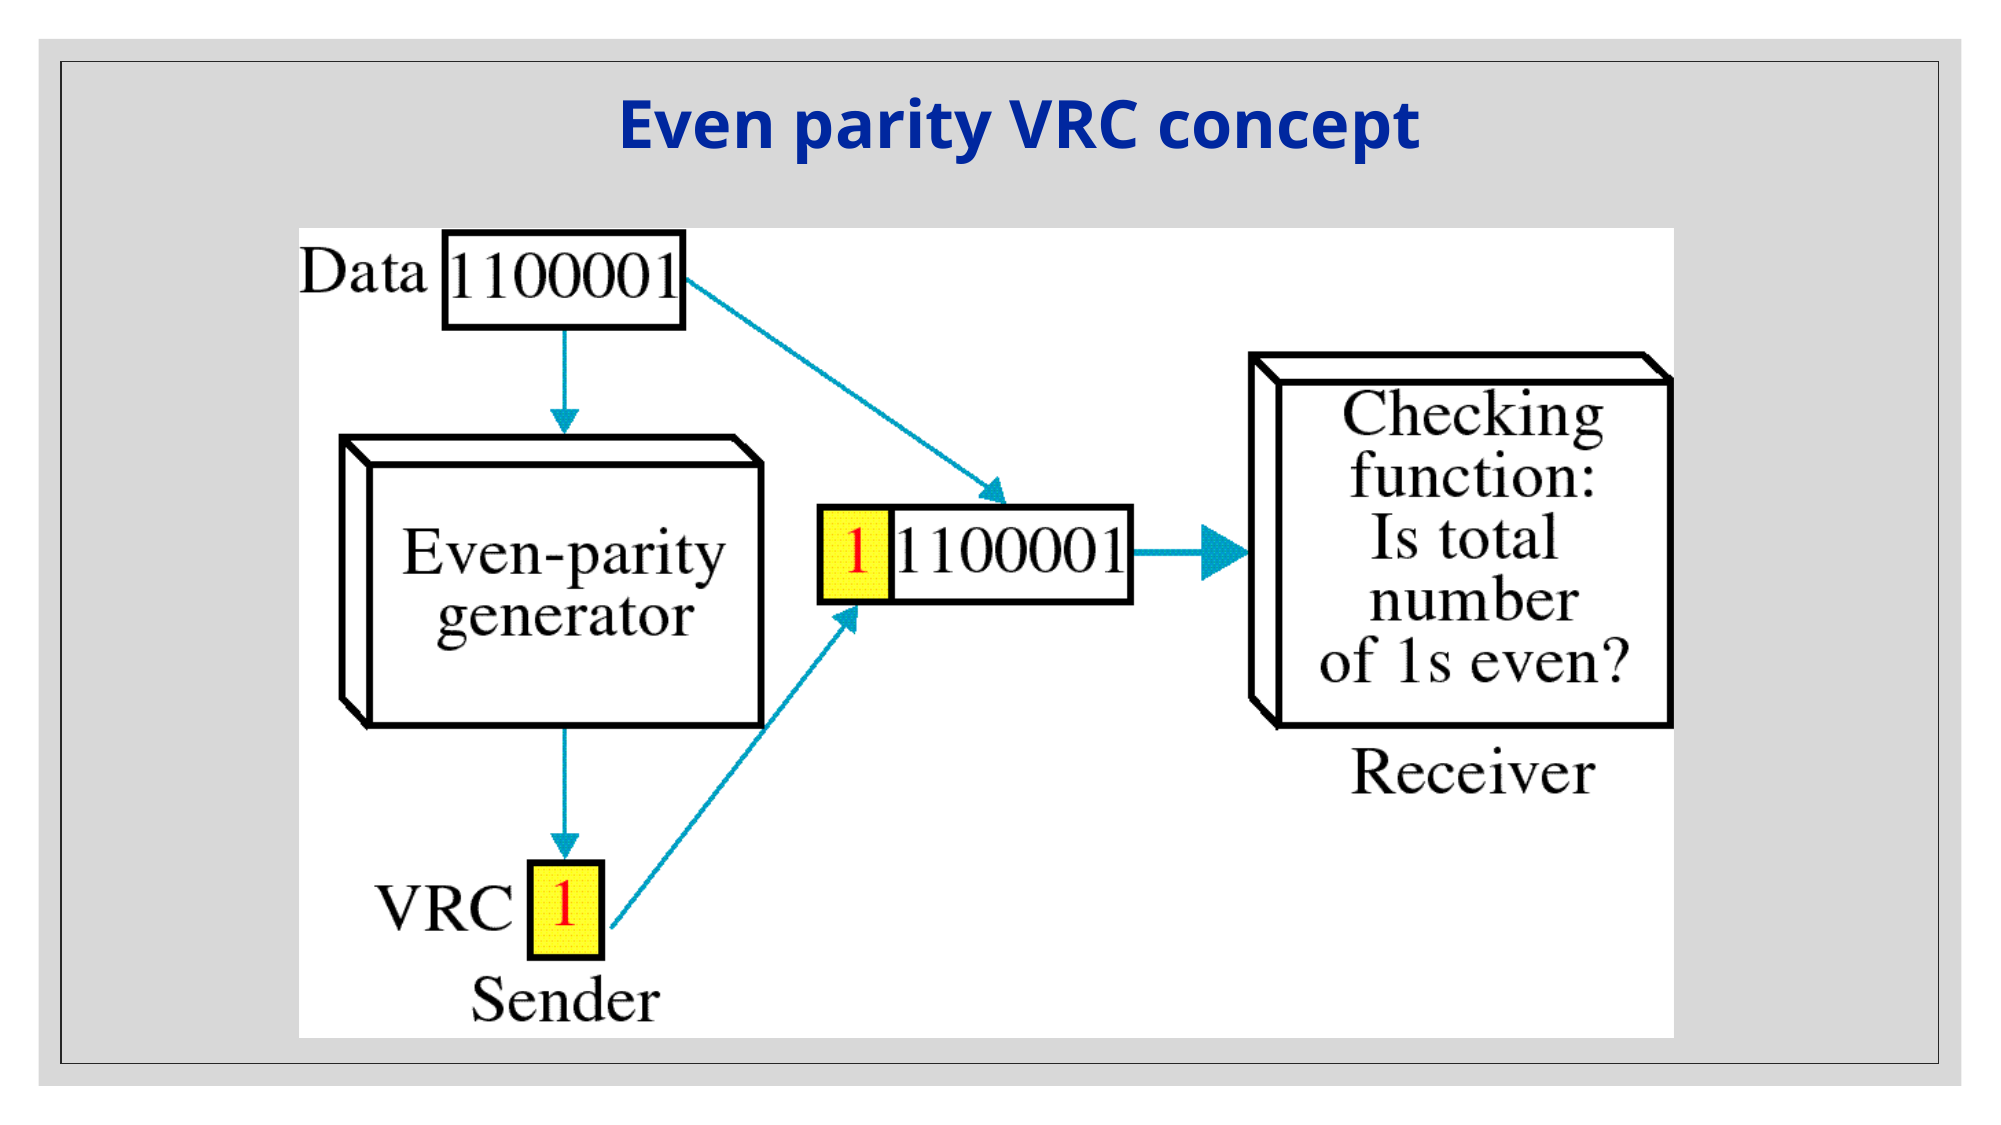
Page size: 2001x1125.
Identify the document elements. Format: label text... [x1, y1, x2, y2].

picture [299, 228, 1674, 1038]
text_box Even parity VRC concept [602, 74, 1437, 170]
